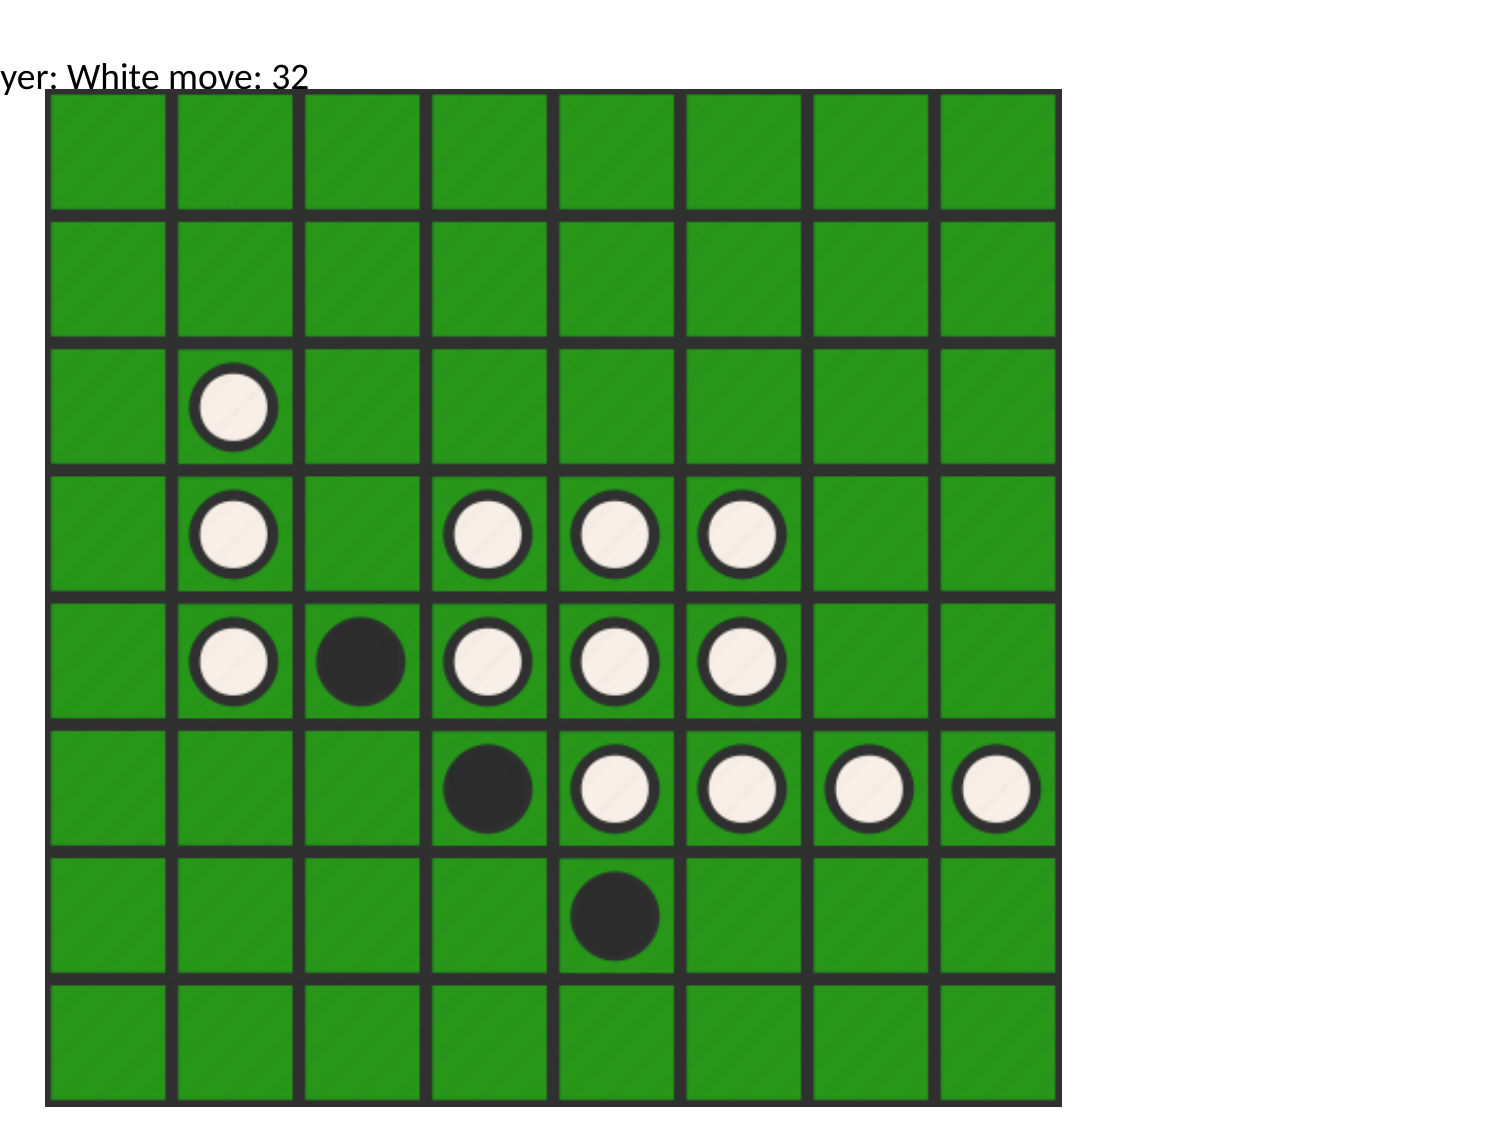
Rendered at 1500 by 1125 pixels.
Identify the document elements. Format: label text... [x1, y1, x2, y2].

text_box turn: 12 player: White move: 32 [0, 44, 325, 105]
picture [44, 89, 1062, 1107]
